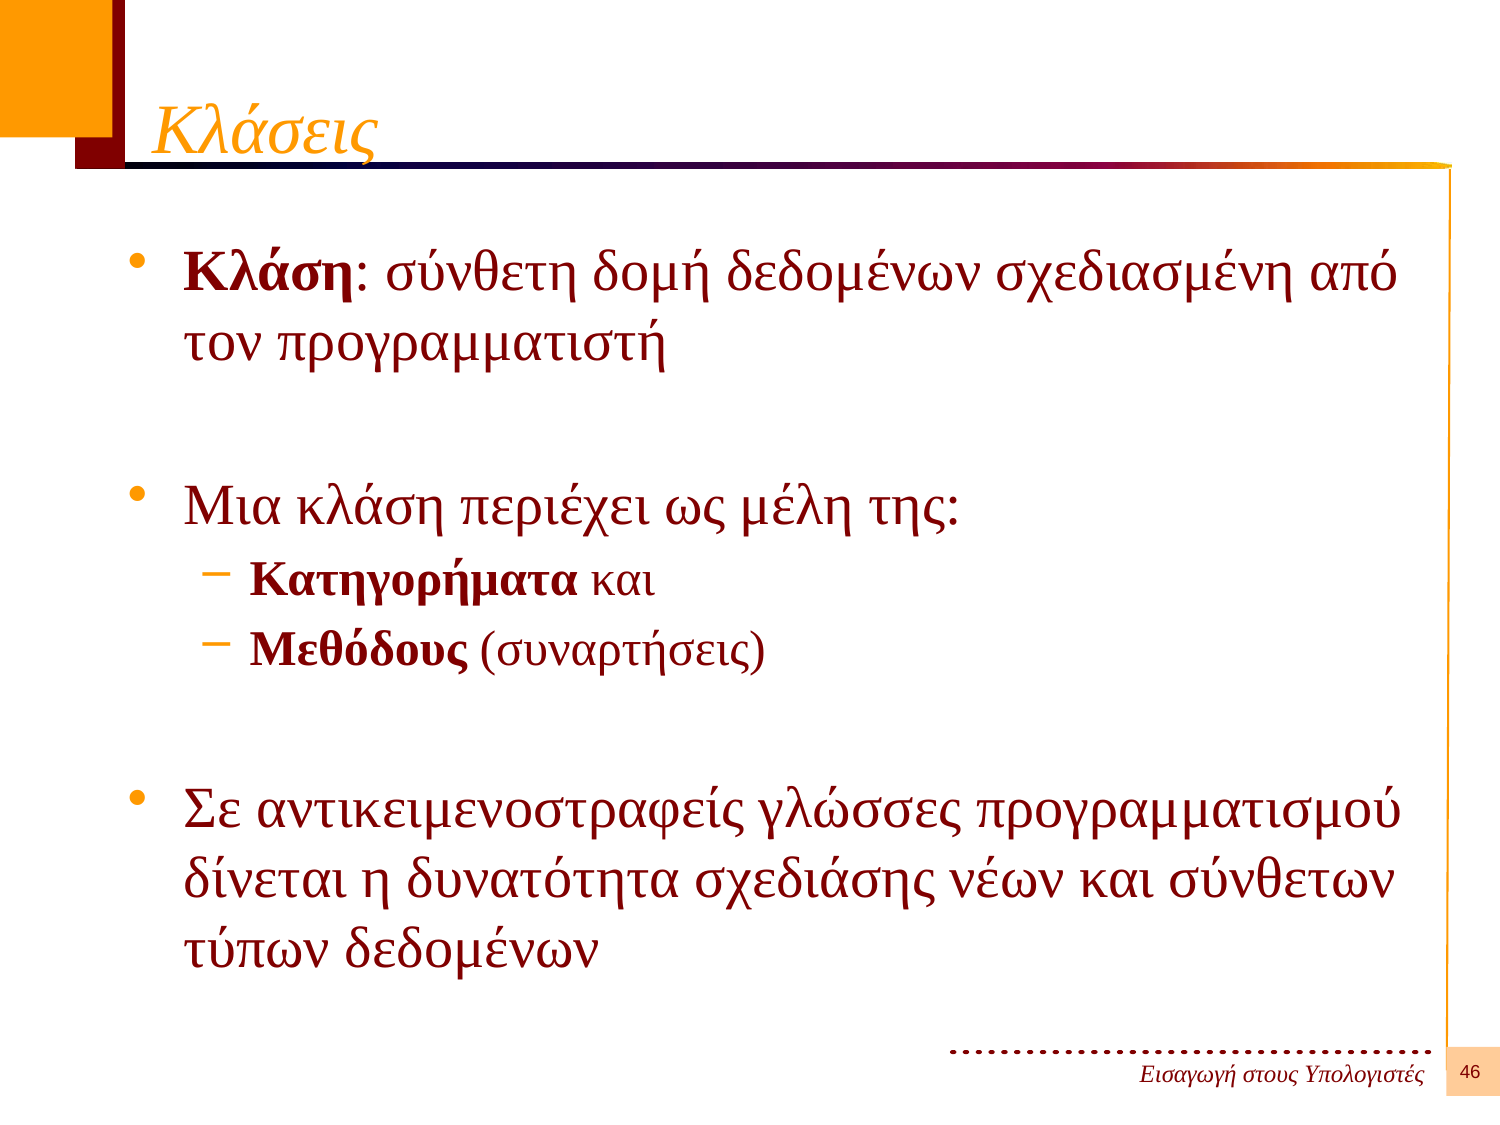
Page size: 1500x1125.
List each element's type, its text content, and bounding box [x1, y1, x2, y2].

picture [1425, 162, 1452, 169]
picture [125, 162, 137, 169]
list Κλάση: σύνθετη δομή δεδομένων σχεδιασμένη από τον προγραμματιστή Μια κλάση περιέχει ως μέλη της: Κατηγορήματα και Μεθόδους (συναρτήσεις) Σε αντικειμενοστραφείς γλώσσες προγραμματισμού δίνεται η δυνατότητα σχεδιάσης νέων και σύνθετων τύπων δεδομένων [112, 224, 1425, 1013]
title Κλάσεις [137, 75, 1425, 175]
